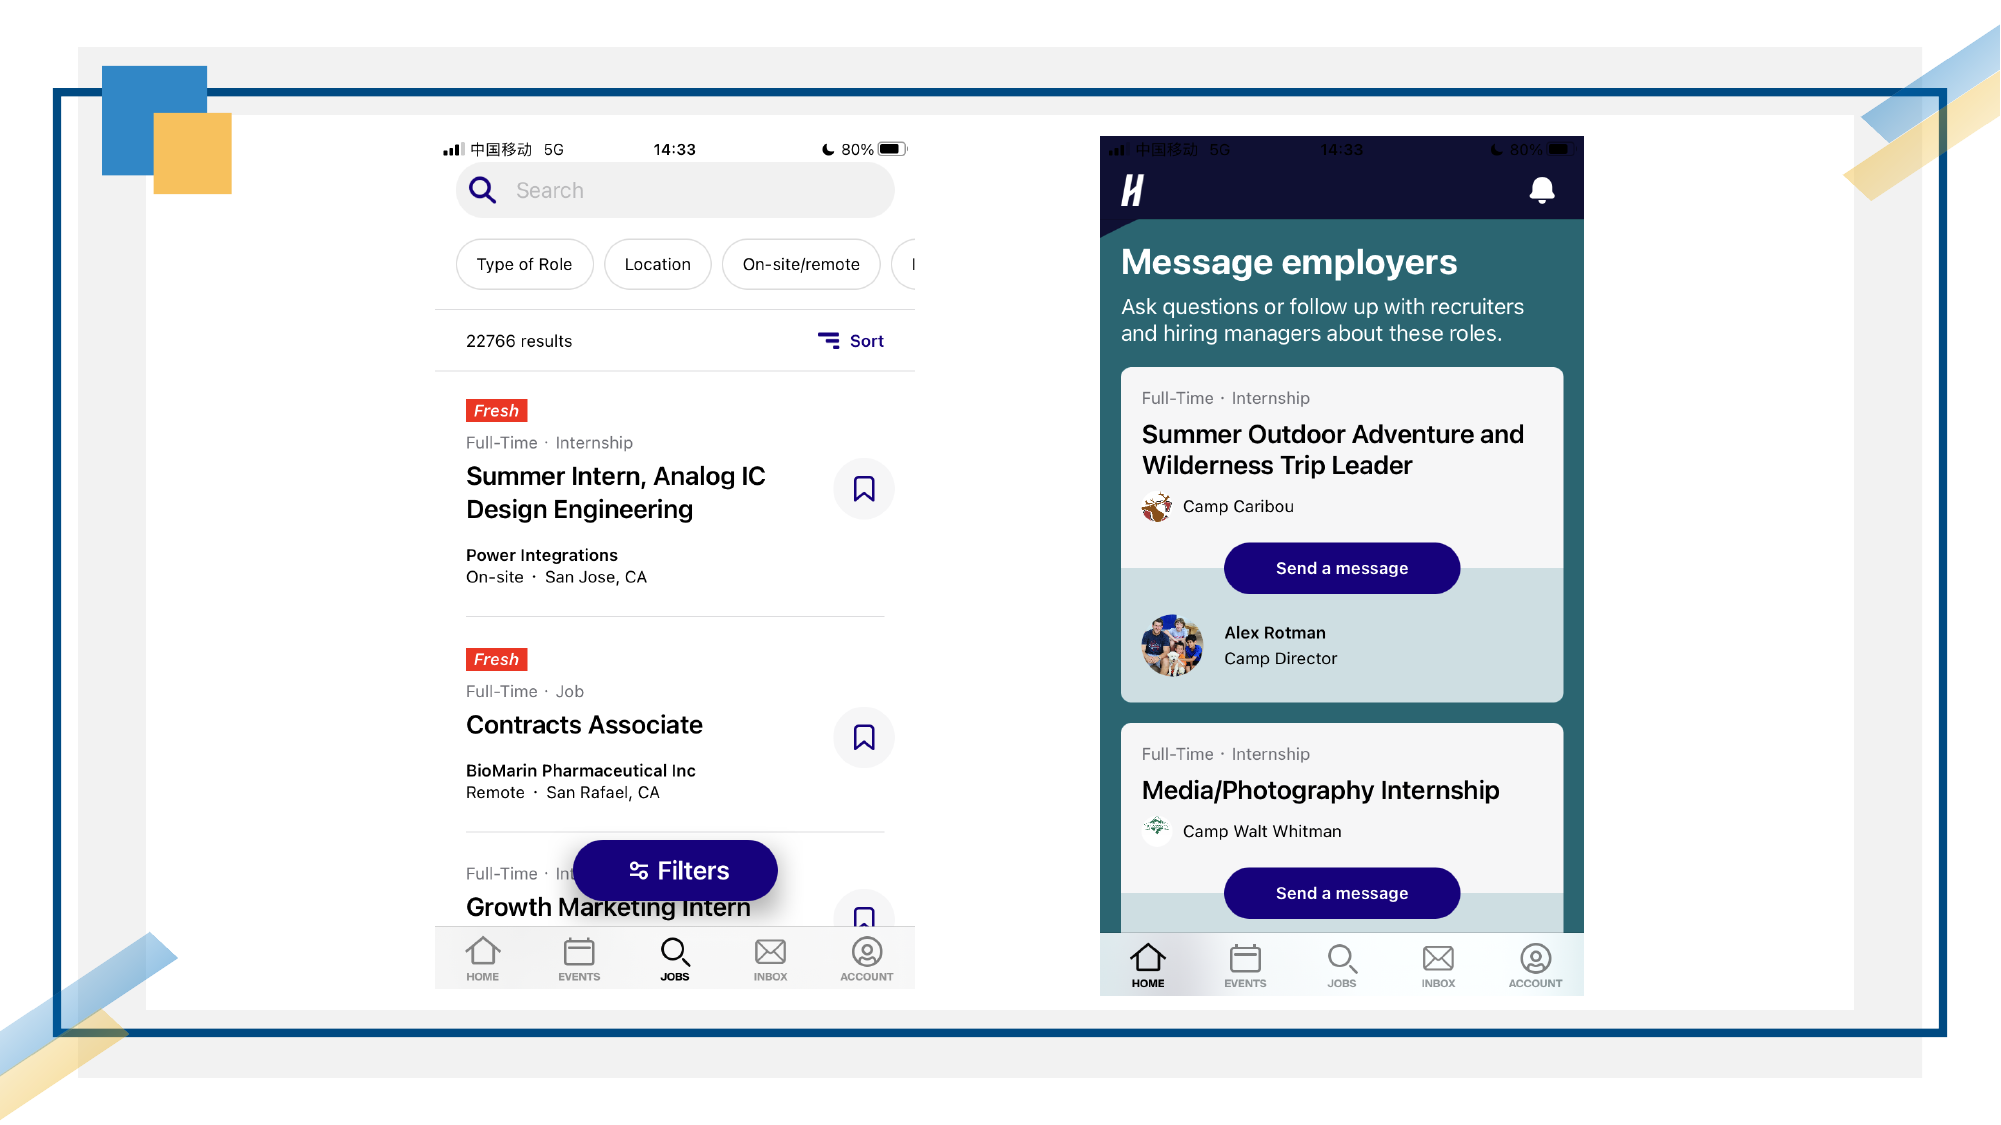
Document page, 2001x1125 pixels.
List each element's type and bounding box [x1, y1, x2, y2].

picture [435, 136, 915, 989]
picture [1100, 136, 1584, 996]
text_box [0, 0, 2000, 1125]
